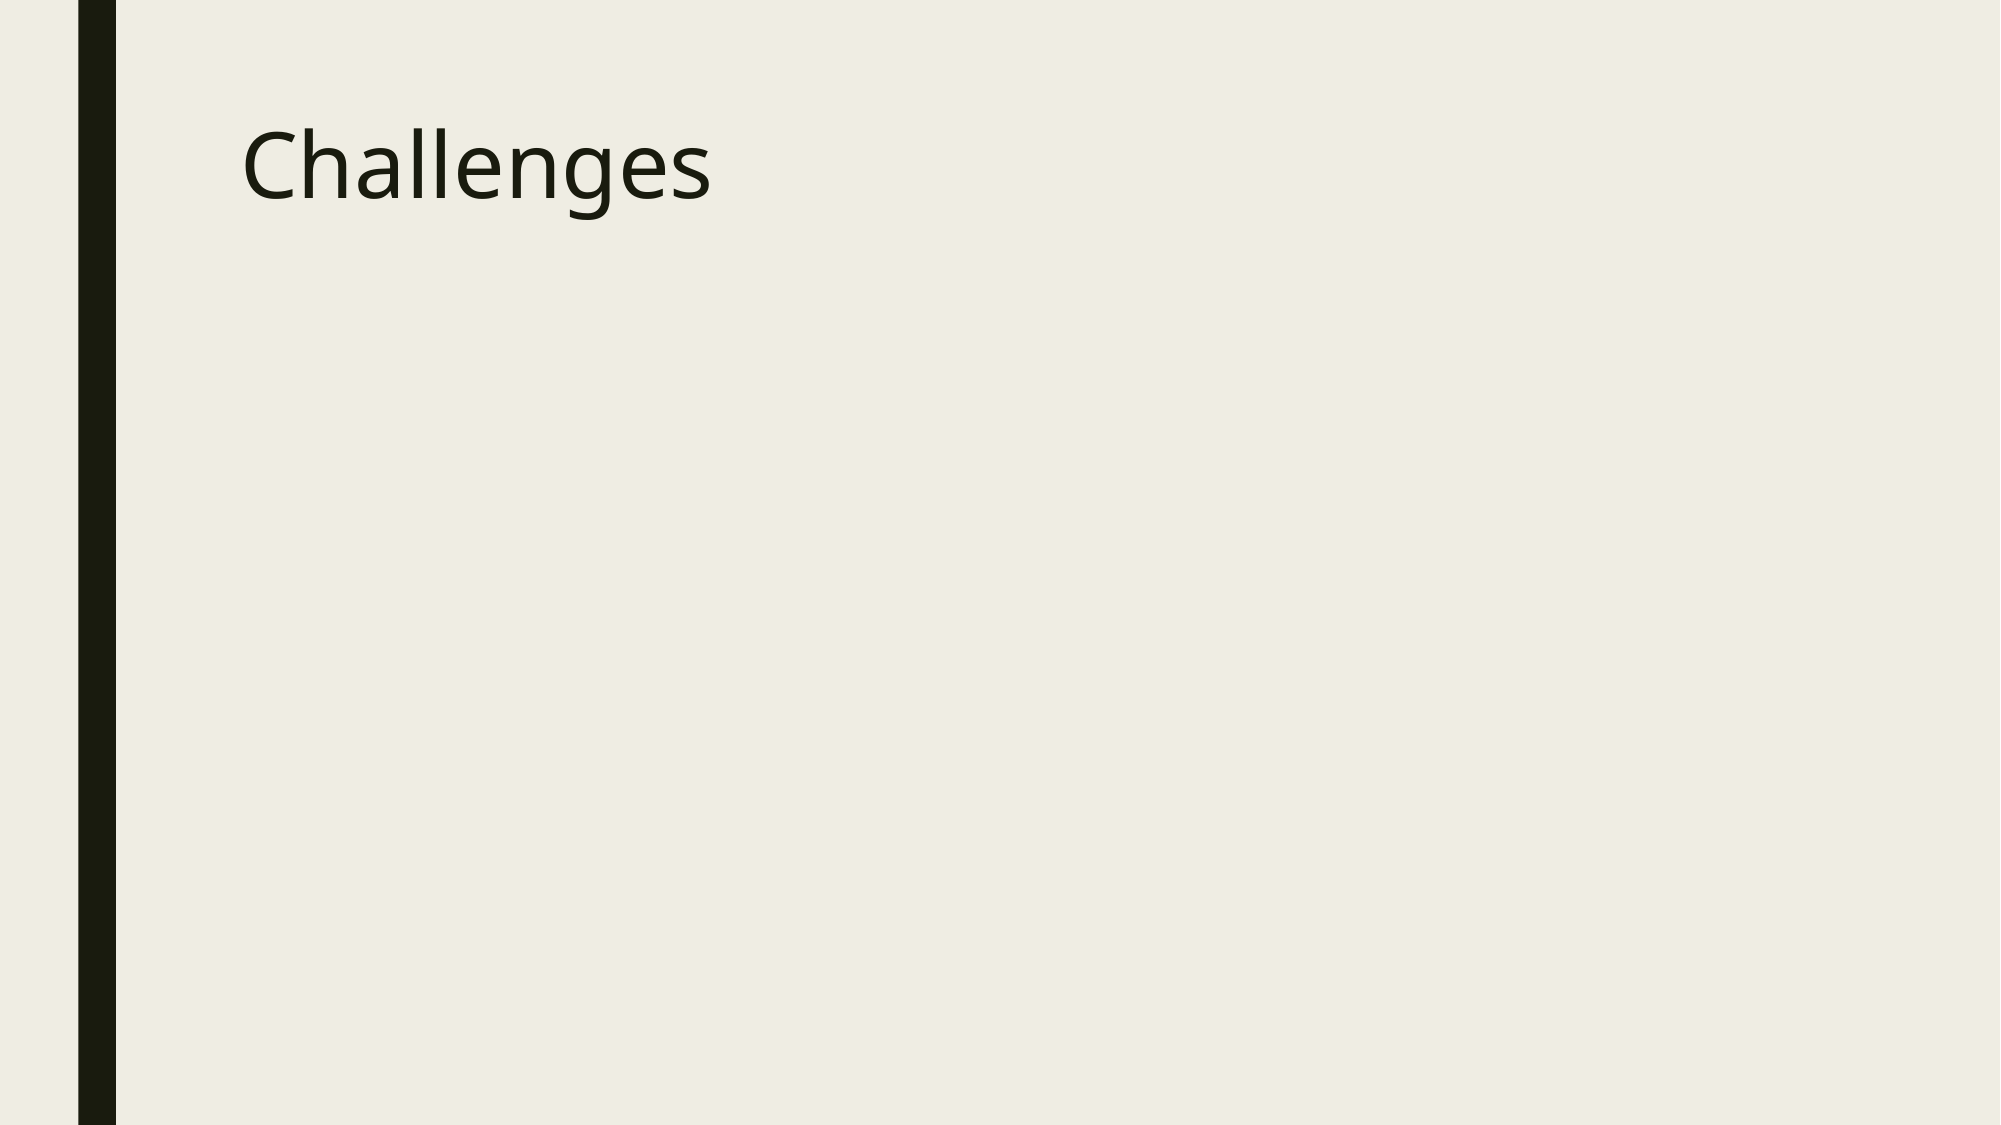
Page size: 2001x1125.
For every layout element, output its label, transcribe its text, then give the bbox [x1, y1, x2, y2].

title Challenges [225, 112, 1800, 357]
